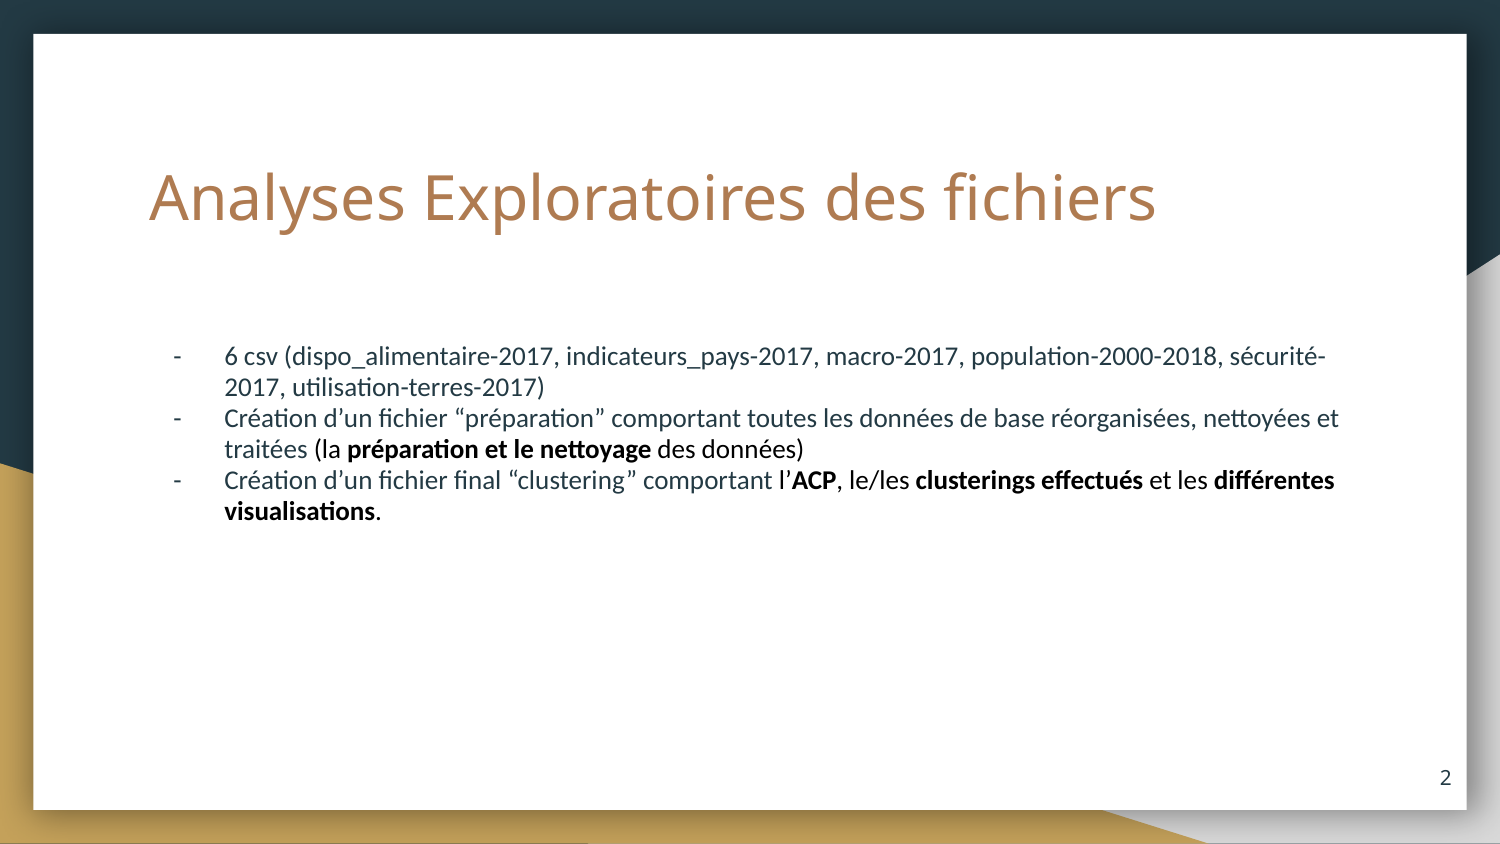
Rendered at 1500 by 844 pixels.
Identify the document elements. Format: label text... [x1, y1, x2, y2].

list 6 csv (dispo_alimentaire-2017, indicateurs_pays-2017, macro-2017, population-2000-2018, sécurité-2017, utilisation-terres-2017) Création d’un fichier “préparation” comportant toutes les données de base réorganisées, nettoyées et traitées (la préparation et le nettoyage des données) Création d’un fichier final “clustering” comportant l’ACP, le/les clusterings effectués et les différentes visualisations. [134, 326, 1366, 729]
title Analyses Exploratoires des fichiers [134, 138, 1366, 296]
slide_number ‹#› [1376, 745, 1467, 810]
